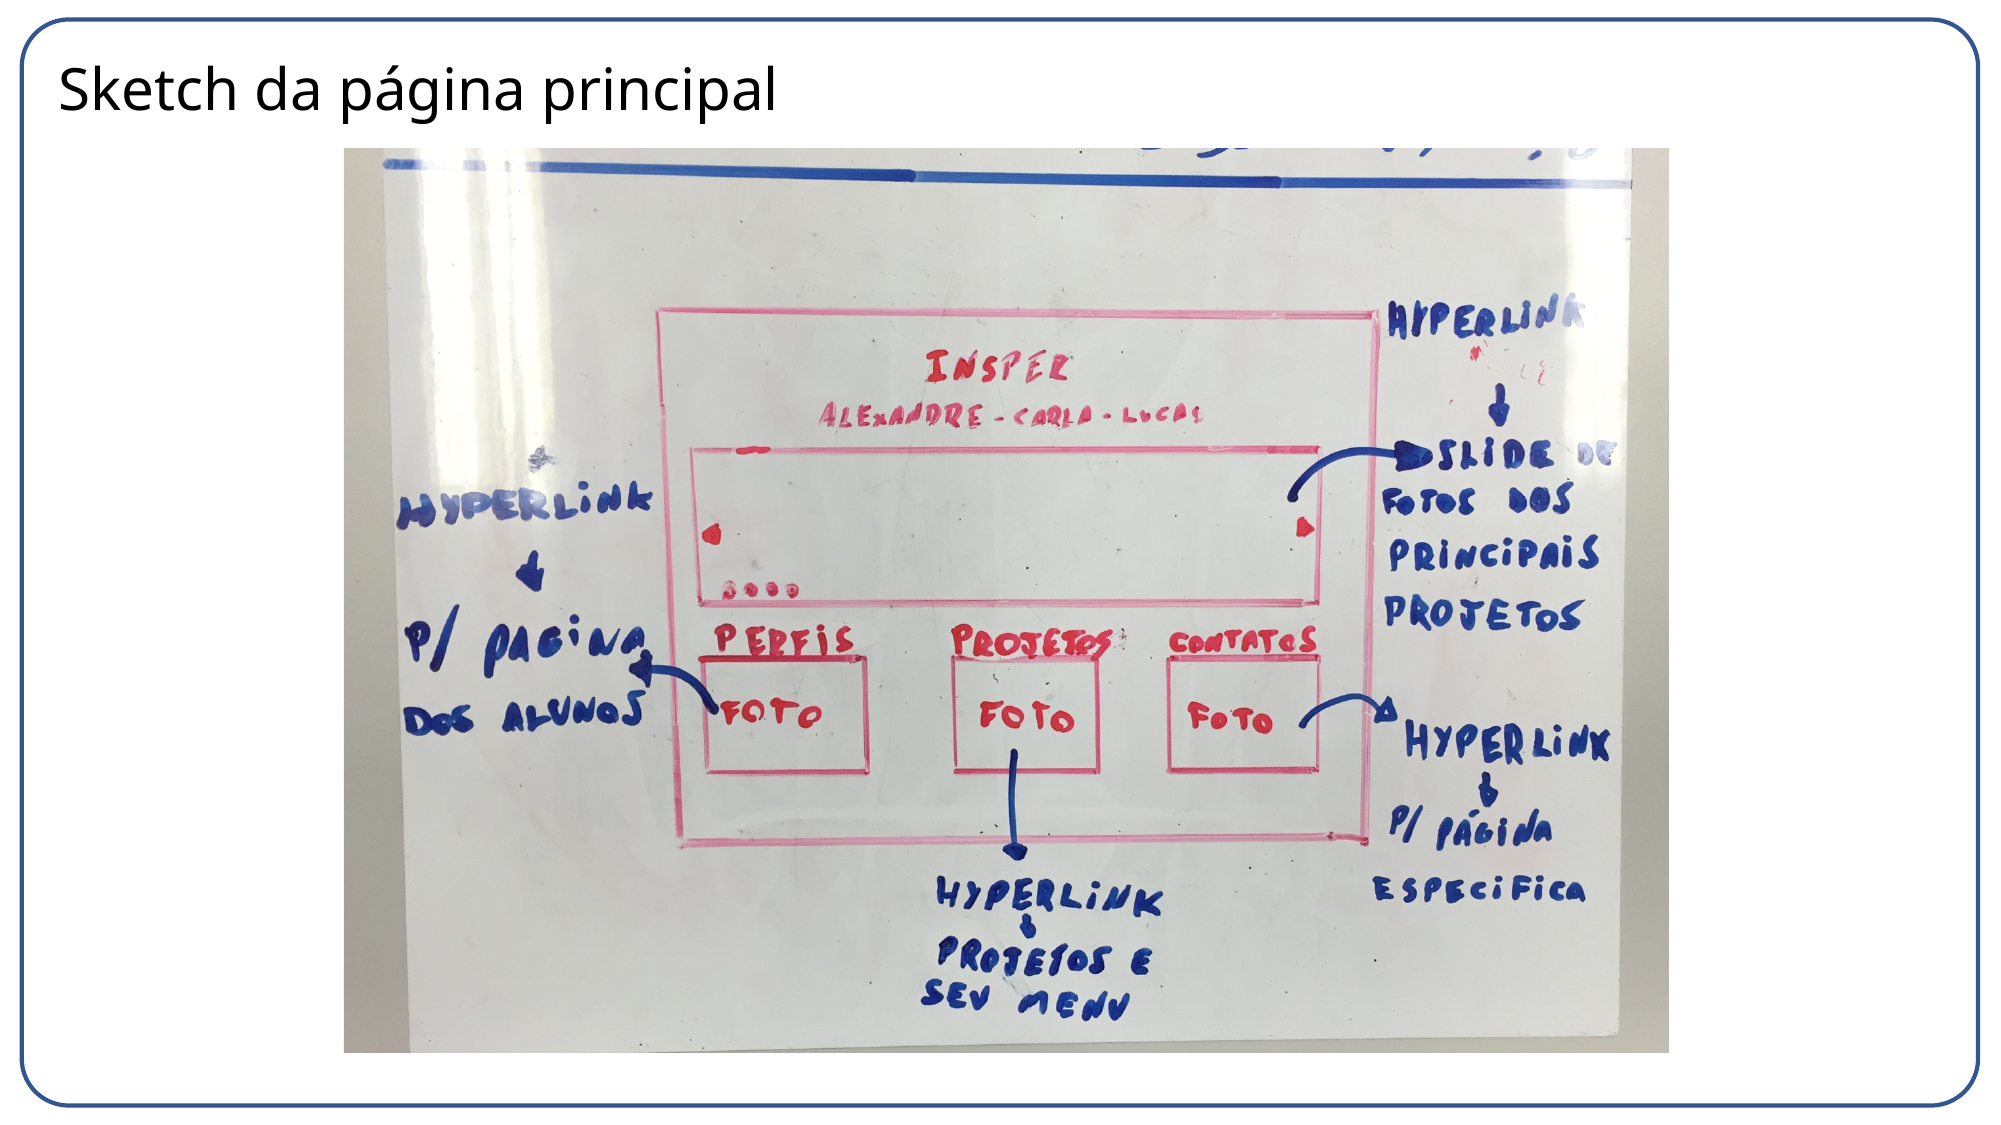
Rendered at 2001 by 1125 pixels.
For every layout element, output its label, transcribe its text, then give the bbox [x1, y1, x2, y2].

title Sketch da página principal [43, 0, 1769, 201]
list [343, 148, 1669, 1053]
